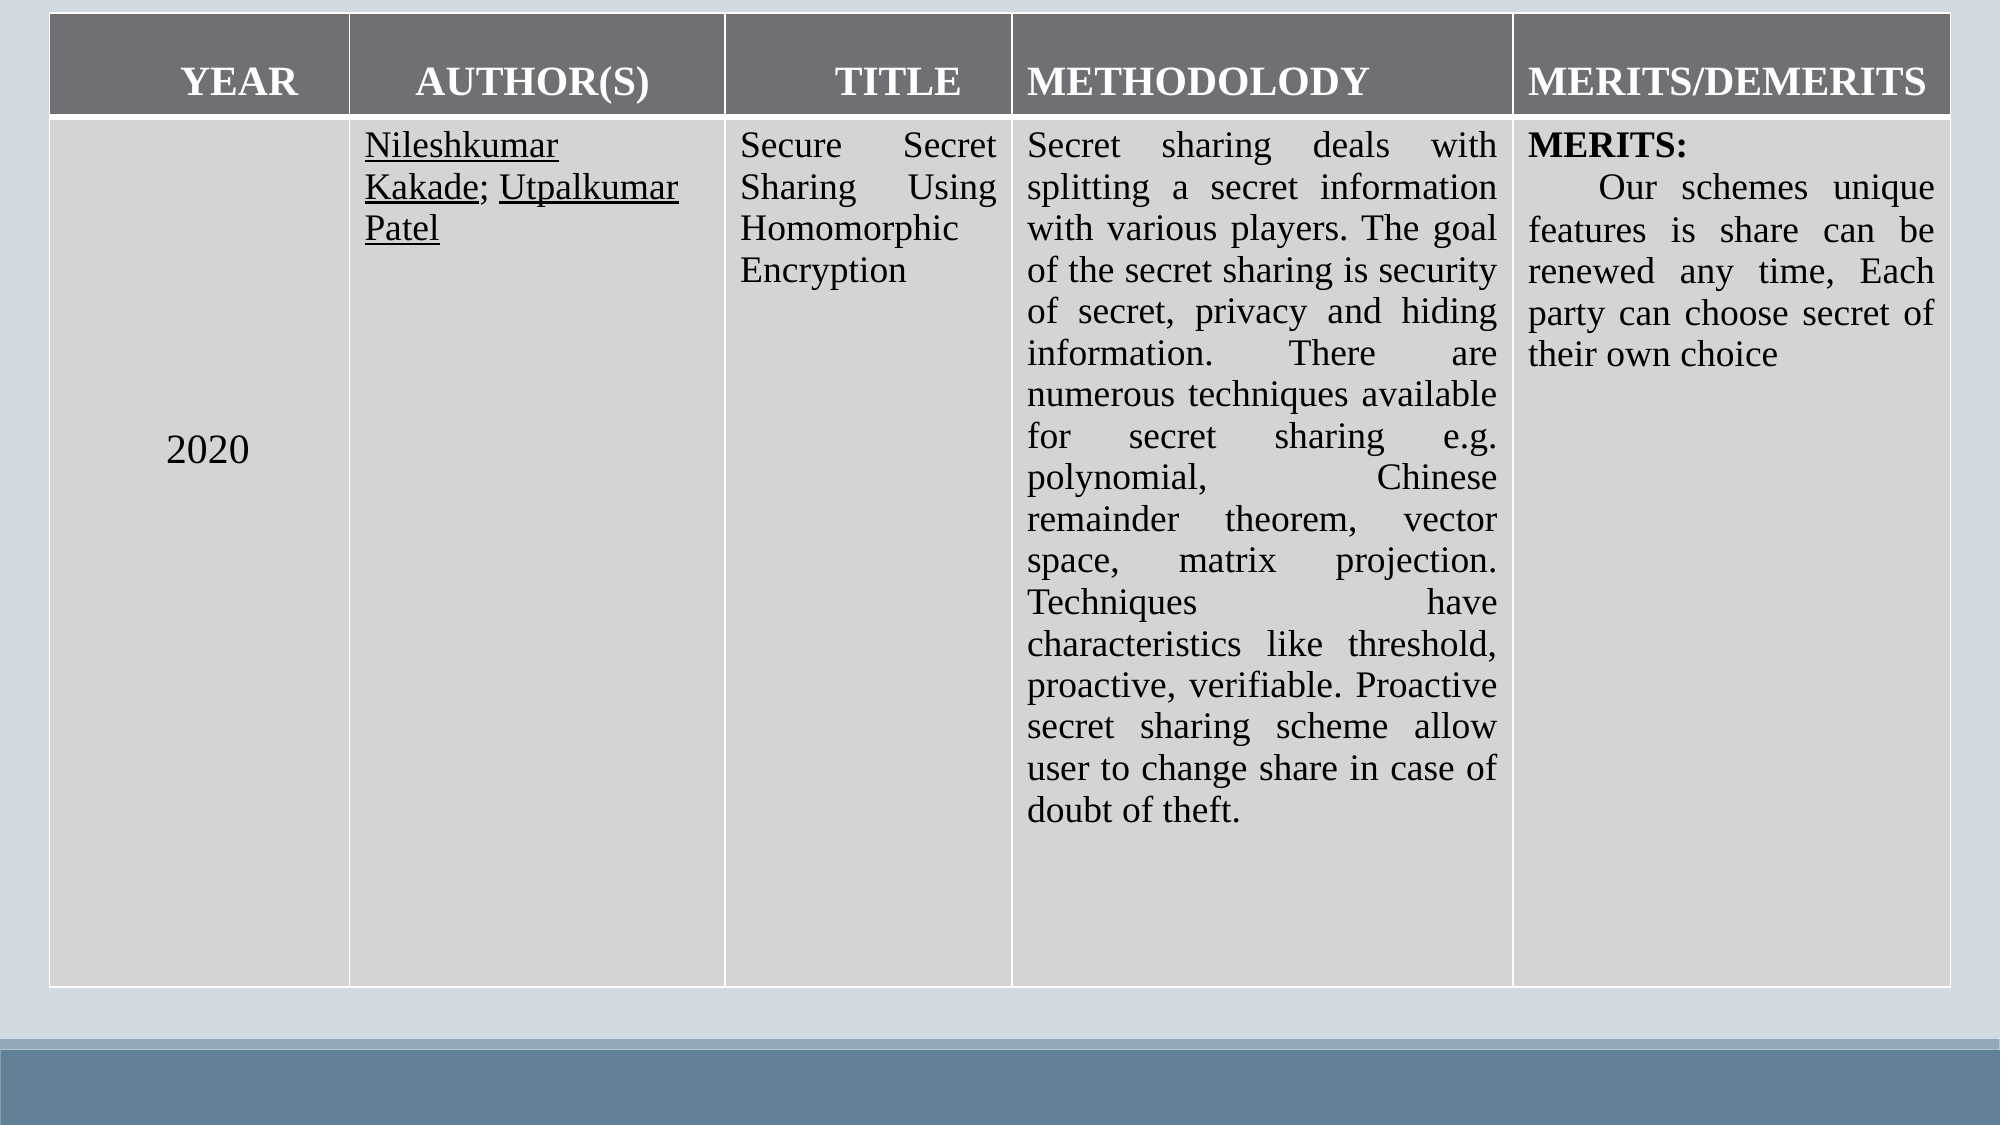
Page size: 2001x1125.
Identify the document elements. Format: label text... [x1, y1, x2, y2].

table_cell MERITS: Our schemes unique features is share can be renewed any time, Each party can choose secret of their own choice [1514, 120, 1950, 986]
table_header TITLE [726, 14, 1011, 114]
table_cell Secure Secret Sharing Using Homomorphic Encryption [726, 120, 1011, 986]
table_header MERITS/DEMERITS [1514, 14, 1950, 114]
table_header METHODOLODY [1013, 14, 1512, 114]
table_header YEAR [50, 14, 349, 114]
table_cell 2020 [50, 120, 349, 986]
table_header AUTHOR(S) [350, 14, 724, 114]
table_cell Secret sharing deals with splitting a secret information with various players. The goal of the secret sharing is security of secret, privacy and hiding information. There are numerous techniques available for secret sharing e.g. polynomial, Chinese remainder theorem, vector space, matrix projection. Techniques have characteristics like threshold, proactive, verifiable. Proactive secret sharing scheme allow user to change share in case of doubt of theft. [1013, 120, 1512, 986]
table_cell Nileshkumar Kakade; Utpalkumar Patel [350, 120, 724, 986]
